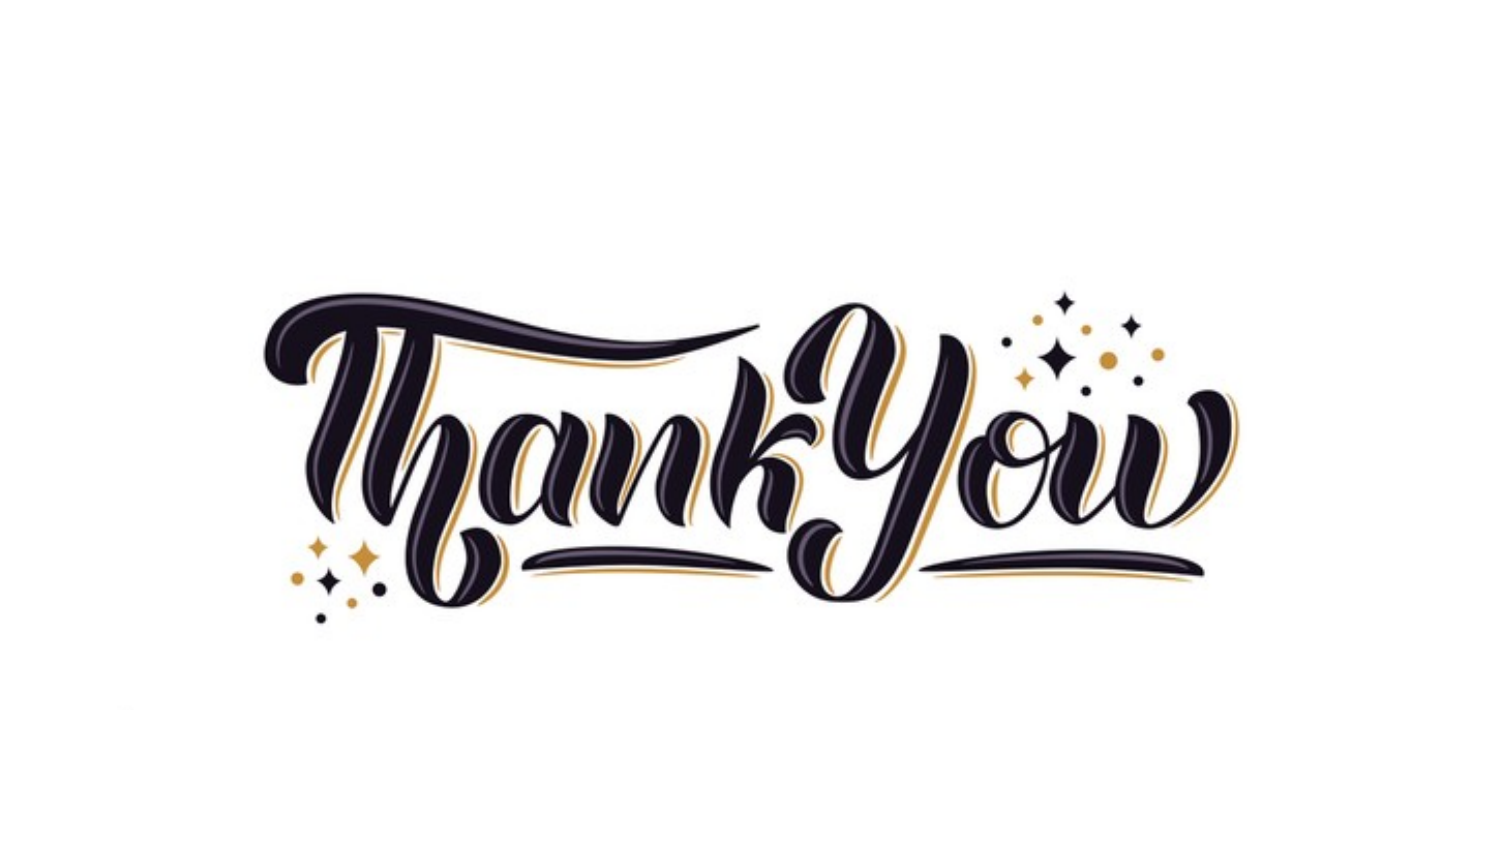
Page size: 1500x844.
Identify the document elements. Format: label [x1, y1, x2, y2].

picture [117, 176, 1383, 711]
